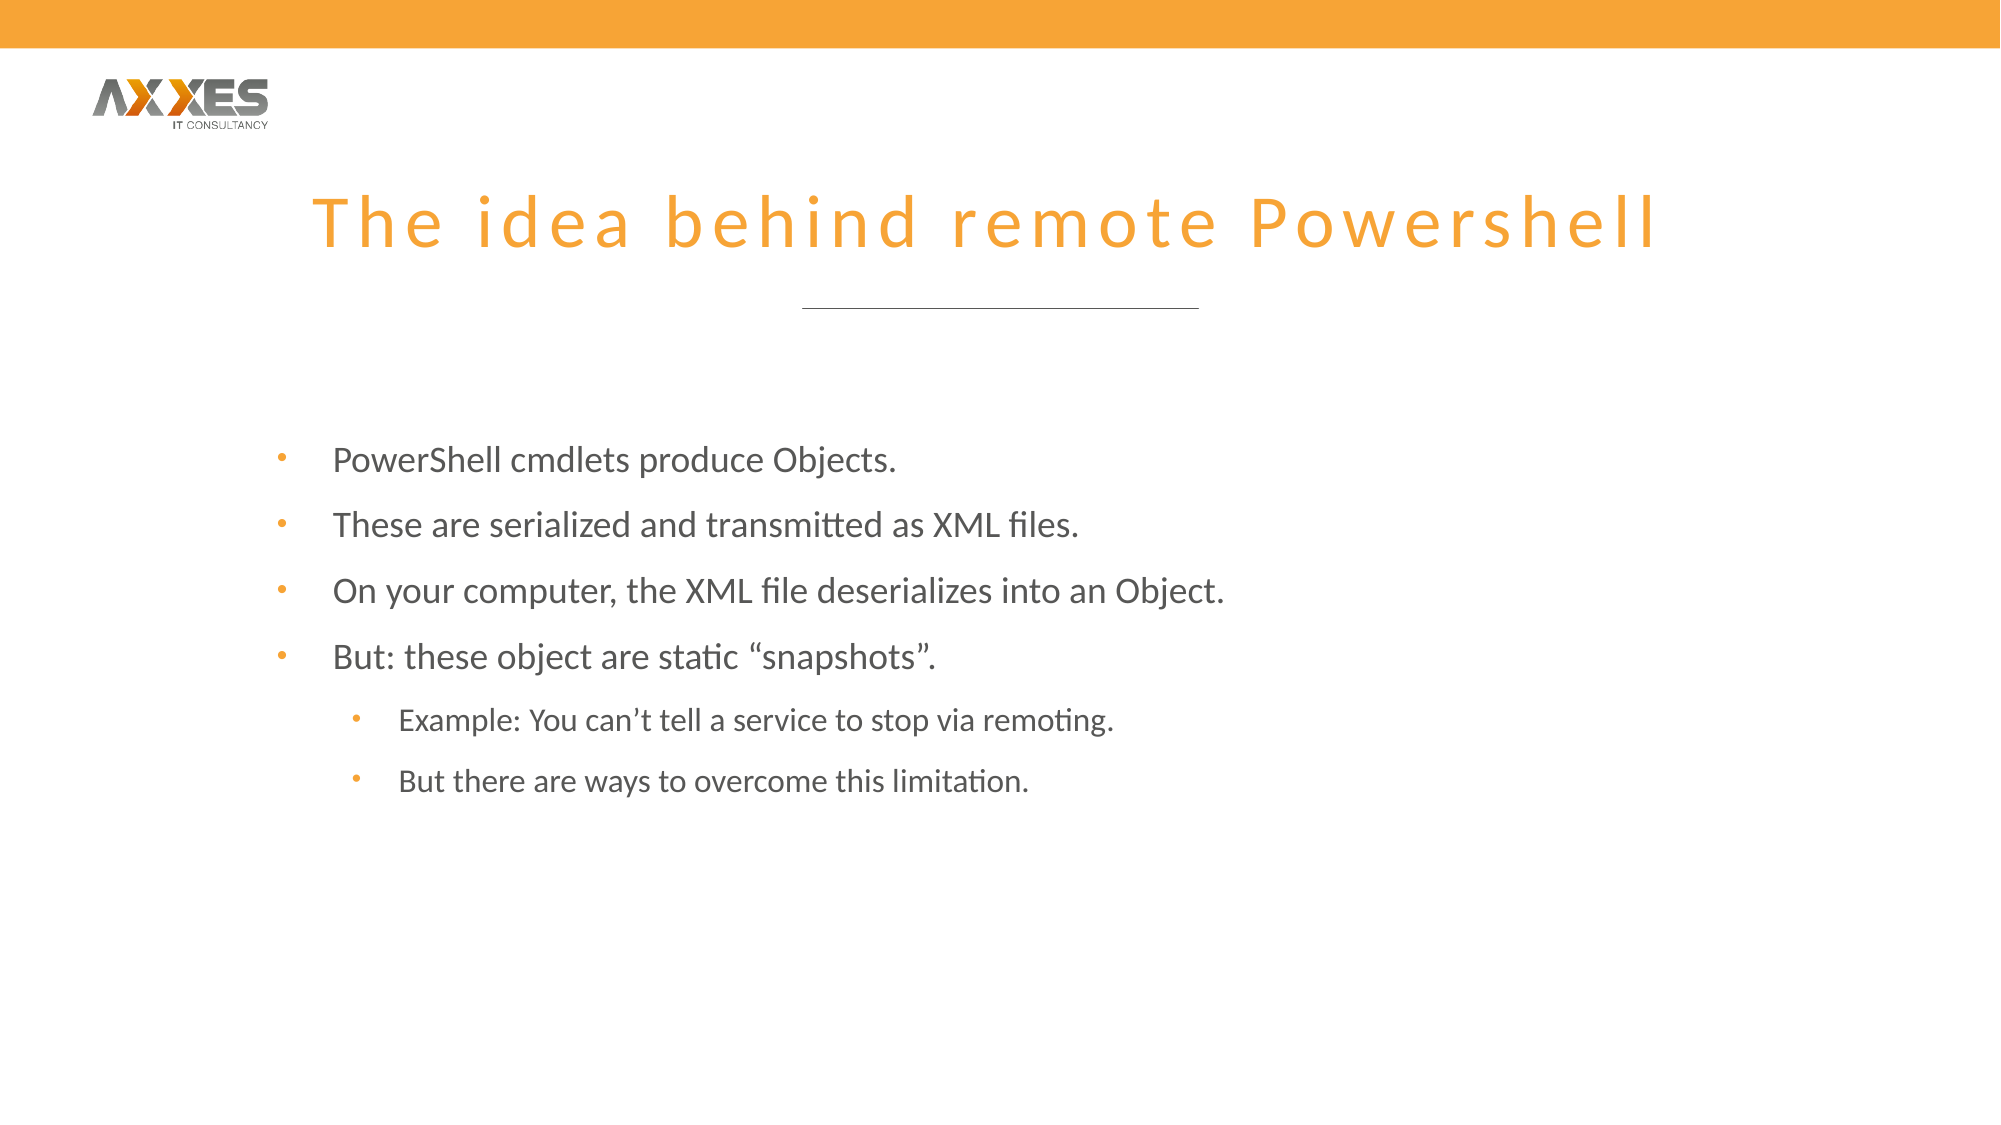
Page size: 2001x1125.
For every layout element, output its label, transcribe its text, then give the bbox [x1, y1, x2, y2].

title The idea behind remote Powershell [267, 159, 1705, 276]
picture [92, 79, 268, 129]
list PowerShell cmdlets produce Objects. These are serialized and transmitted as XML files. On your computer, the XML file deserializes into an Object. But: these object are static “snapshots”. Example: You can’t tell a service to stop via remoting. But there are ways to overcome this limitation. [261, 427, 1710, 988]
